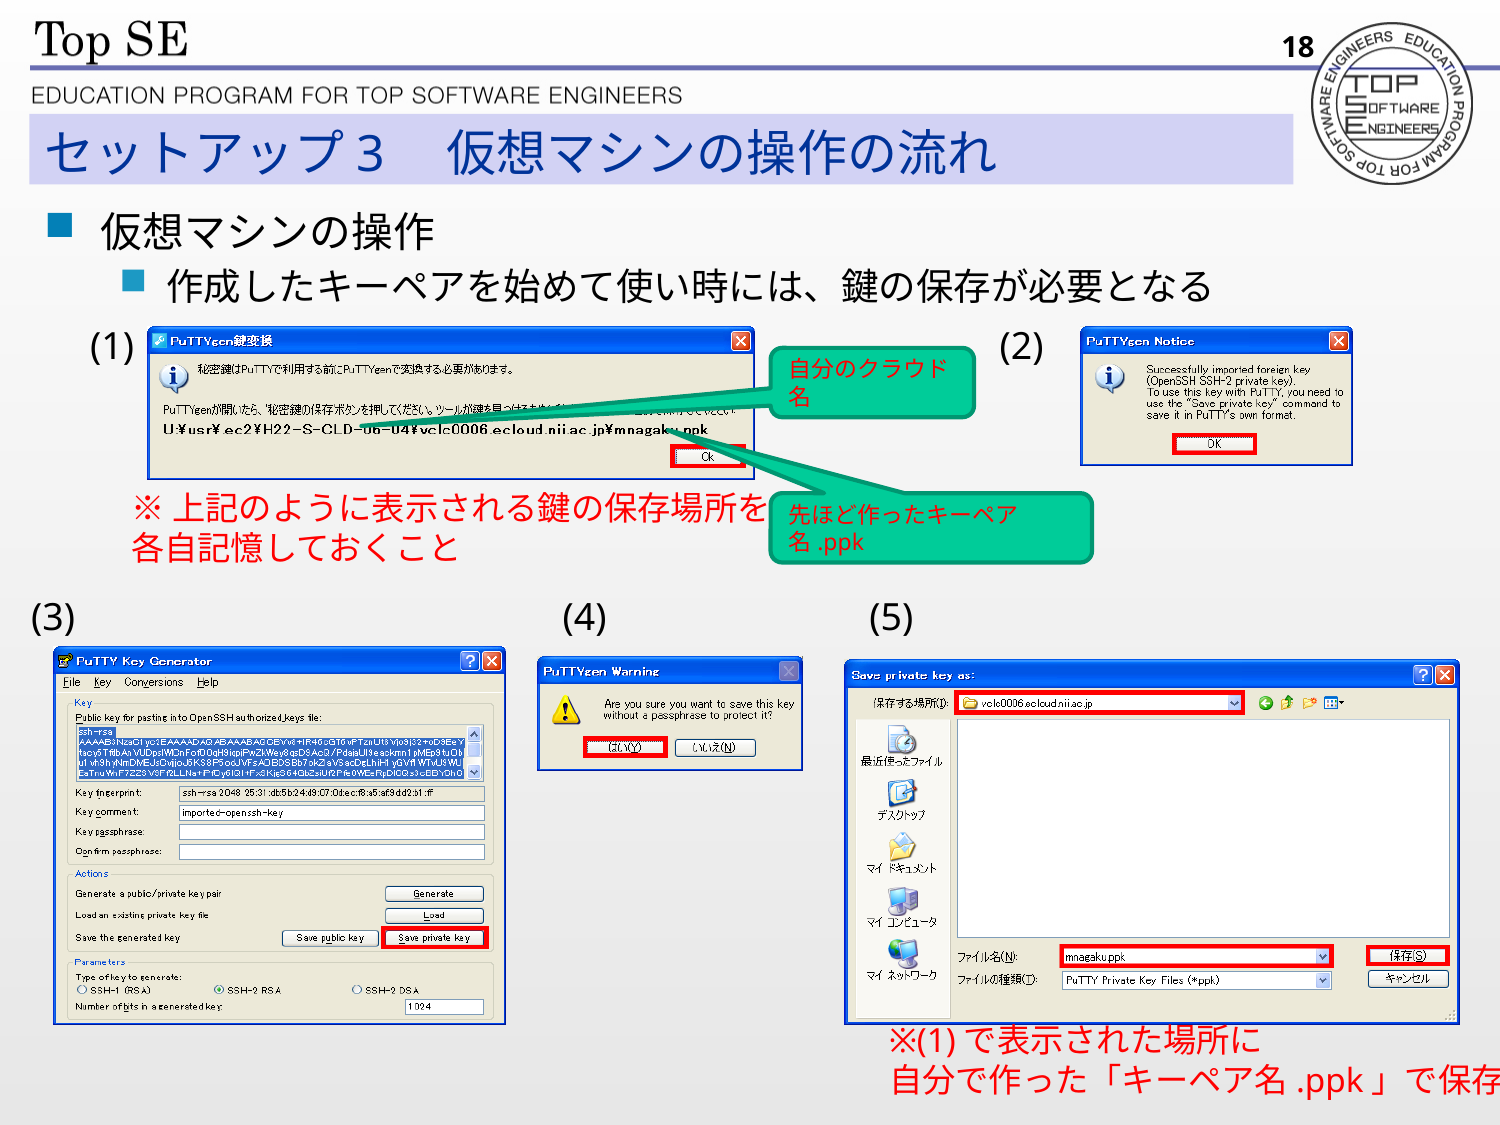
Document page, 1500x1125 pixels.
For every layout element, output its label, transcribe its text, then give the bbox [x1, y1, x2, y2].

title セットアップ3 仮想マシンの操作の流れ [29, 113, 1294, 185]
picture [537, 656, 803, 771]
slide_number 18 [1016, 20, 1330, 96]
text_box ※上記のように表示される鍵の保存場所を 各自記憶しておくこと [116, 479, 786, 575]
list 仮想マシンの操作 作成したキーペアを始めて使い時には、鍵の保存が必要となる [29, 197, 1471, 1038]
text_box 自分のクラウド名 [760, 345, 977, 420]
text_box (3) [16, 585, 90, 646]
picture [0, 0, 1500, 1125]
text_box ※(1)で表示された場所に 自分で作った「キーペア名.ppk」で保存 [874, 1011, 1500, 1125]
picture [1080, 325, 1353, 467]
text_box (2) [984, 314, 1059, 375]
picture [147, 325, 755, 481]
text_box (5) [854, 585, 929, 646]
picture [52, 646, 507, 1025]
picture [843, 658, 1460, 1025]
text_box (4) [547, 585, 622, 646]
text_box (1) [75, 314, 150, 375]
text_box 先ほど作ったキーペア名.ppk [760, 452, 1095, 565]
